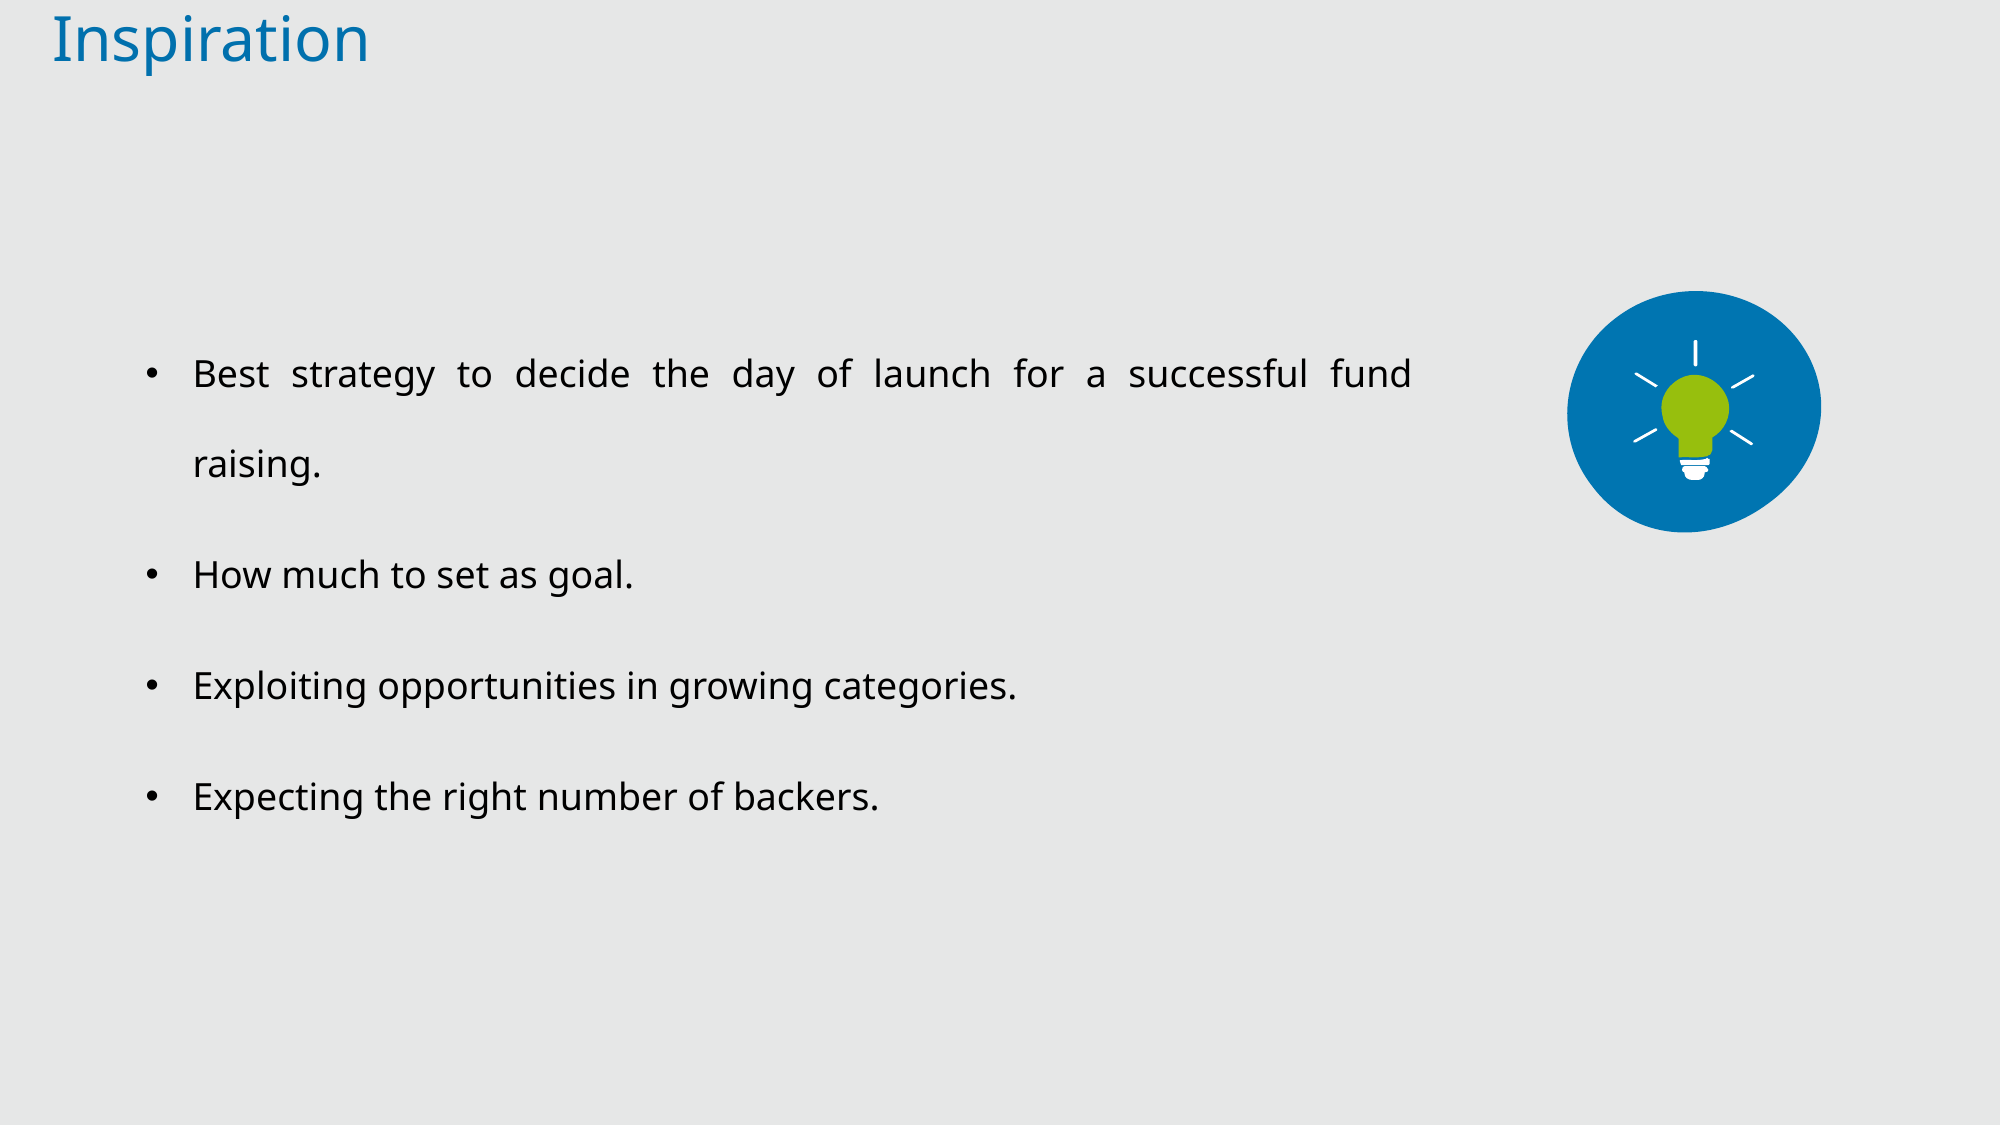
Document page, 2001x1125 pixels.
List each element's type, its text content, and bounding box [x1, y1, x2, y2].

list Best strategy to decide the day of launch for a successful fund raising. How much to set as goal. Exploiting opportunities in growing categories. Expecting the right number of backers. [130, 297, 1429, 988]
title Inspiration [37, 0, 1863, 182]
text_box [1549, 274, 1840, 547]
